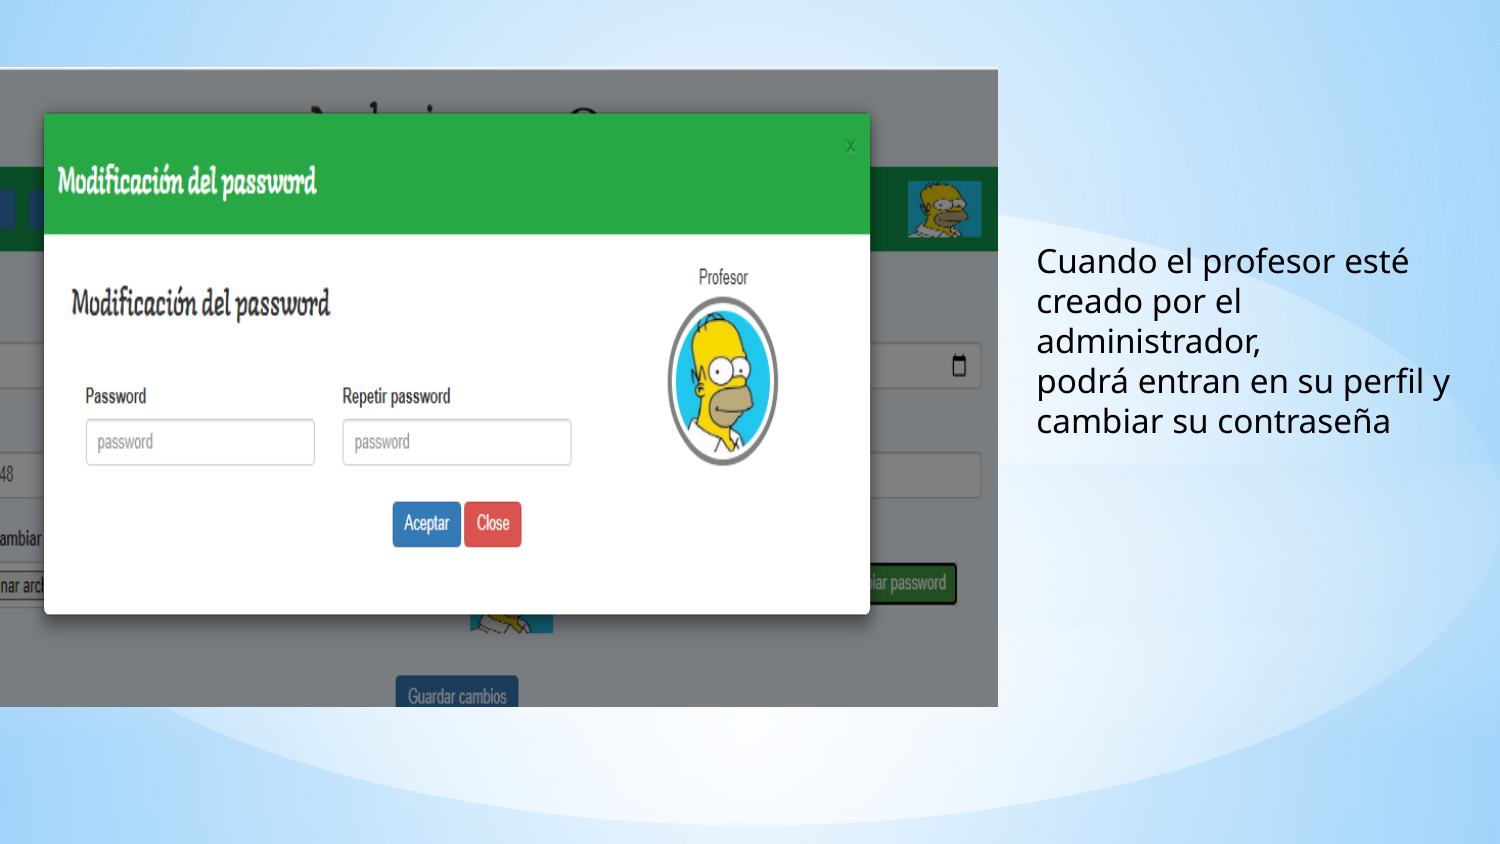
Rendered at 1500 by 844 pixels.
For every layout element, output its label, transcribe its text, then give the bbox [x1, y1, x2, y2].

picture [0, 67, 999, 707]
text_box Cuando el profesor esté creado por el administrador, podrá entran en su perfil y cambiar su contraseña [1021, 232, 1483, 448]
